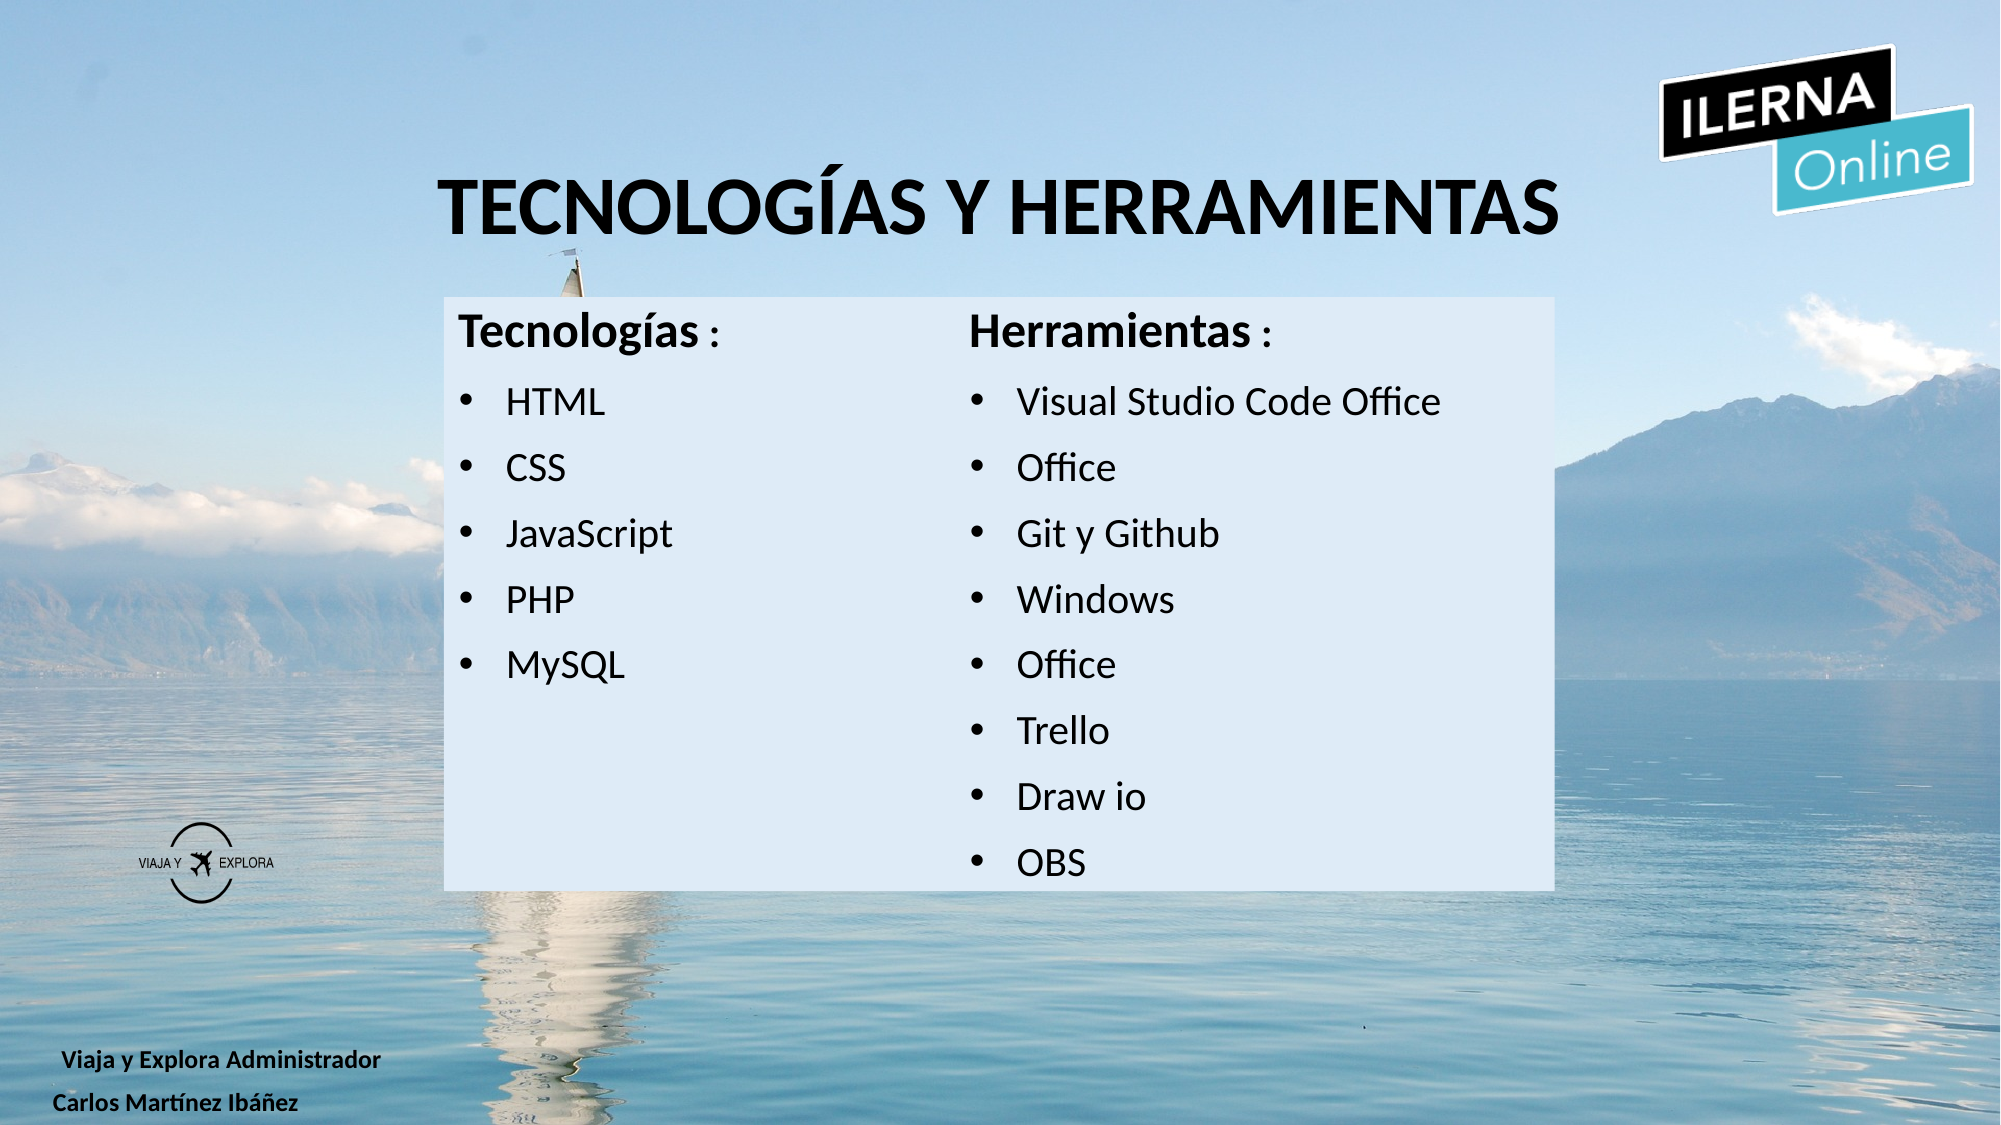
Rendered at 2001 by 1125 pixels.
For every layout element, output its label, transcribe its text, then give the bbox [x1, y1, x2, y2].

text_box Carlos Martínez Ibáñez [0, 1081, 352, 1125]
subtitle Viaja y Explora Administrador [0, 1038, 444, 1082]
picture [0, 0, 2001, 1125]
text_box TECNOLOGÍAS Y HERRAMIENTAS [405, 155, 1594, 250]
text_box Tecnologías : HTML CSS JavaScript PHP MySQL [443, 297, 954, 892]
text_box Herramientas : Visual Studio Code Office Office Git y Github Windows Office Trello Draw io OBS [954, 297, 1555, 892]
